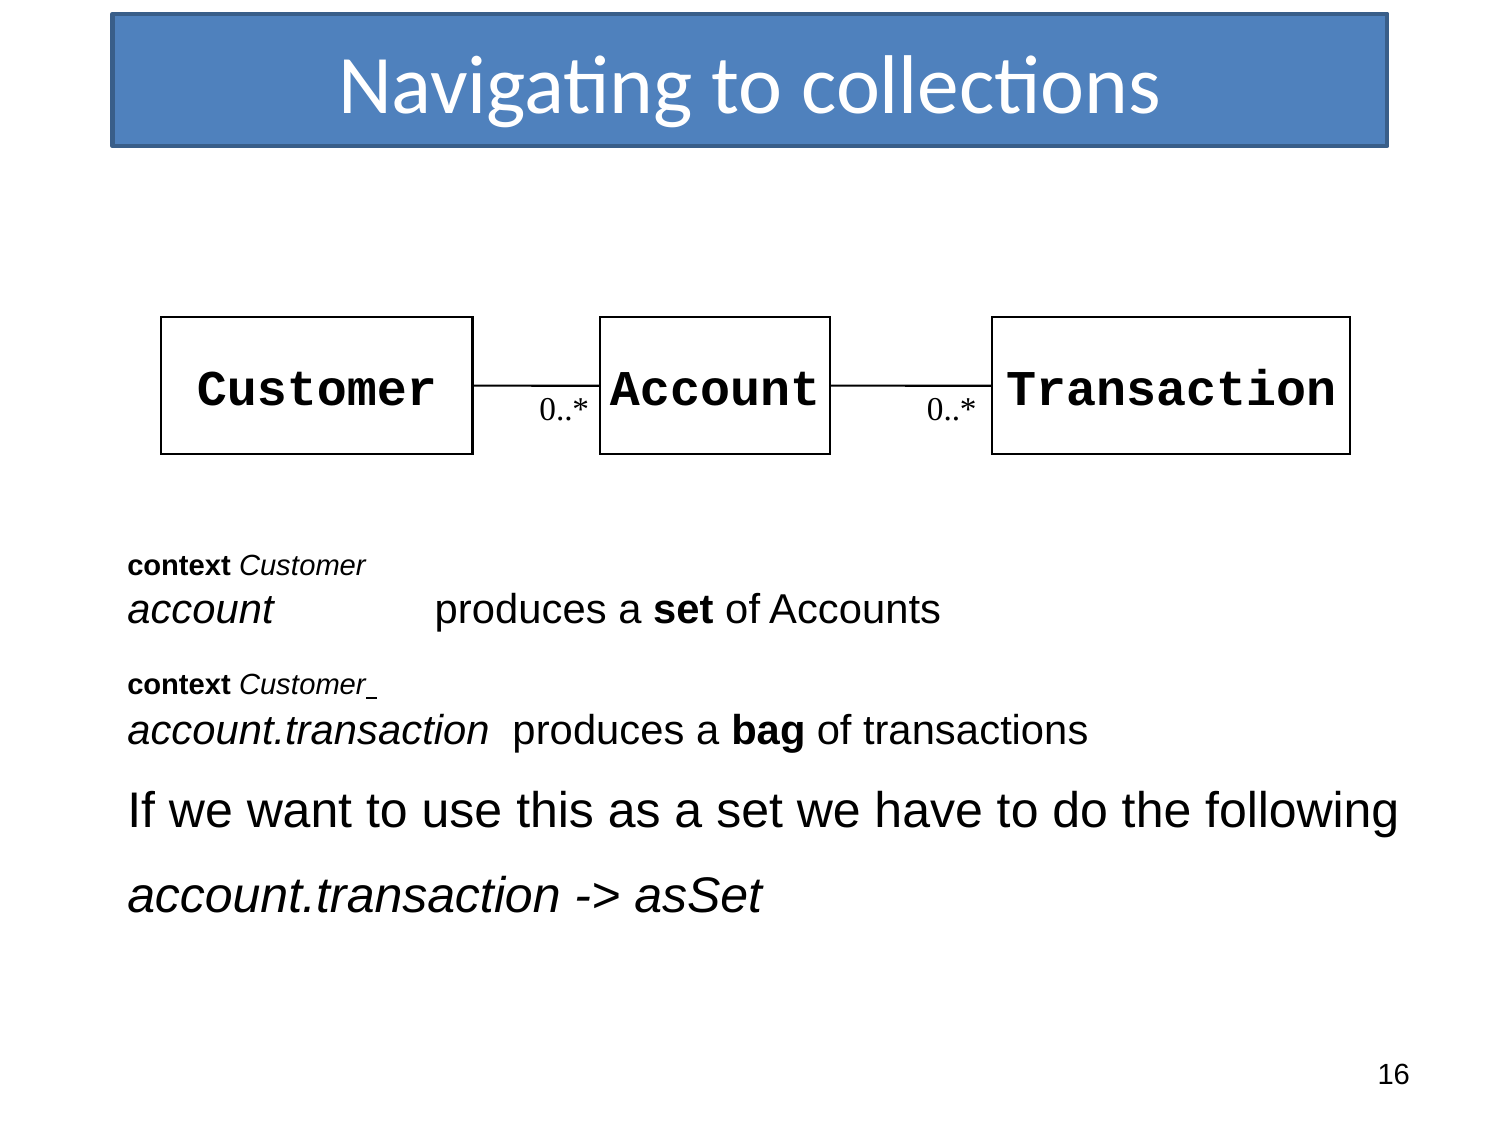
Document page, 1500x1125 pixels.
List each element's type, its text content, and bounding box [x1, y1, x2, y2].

text_box Transaction [992, 316, 1350, 455]
text_box 0..* [912, 379, 992, 435]
text_box Account [599, 316, 831, 455]
text_box Navigating to collections [112, 13, 1388, 147]
text_box 0..* [524, 379, 605, 435]
text_box [0, 0, 1500, 75]
slide_number 16 [1074, 1042, 1425, 1103]
text_box Customer [161, 316, 473, 455]
text_box context Customer account produces a set of Accounts context Customer account.transaction produces a bag of transactions If we want to use this as a set we have to do the following account.transaction -> asSet [112, 539, 1472, 930]
